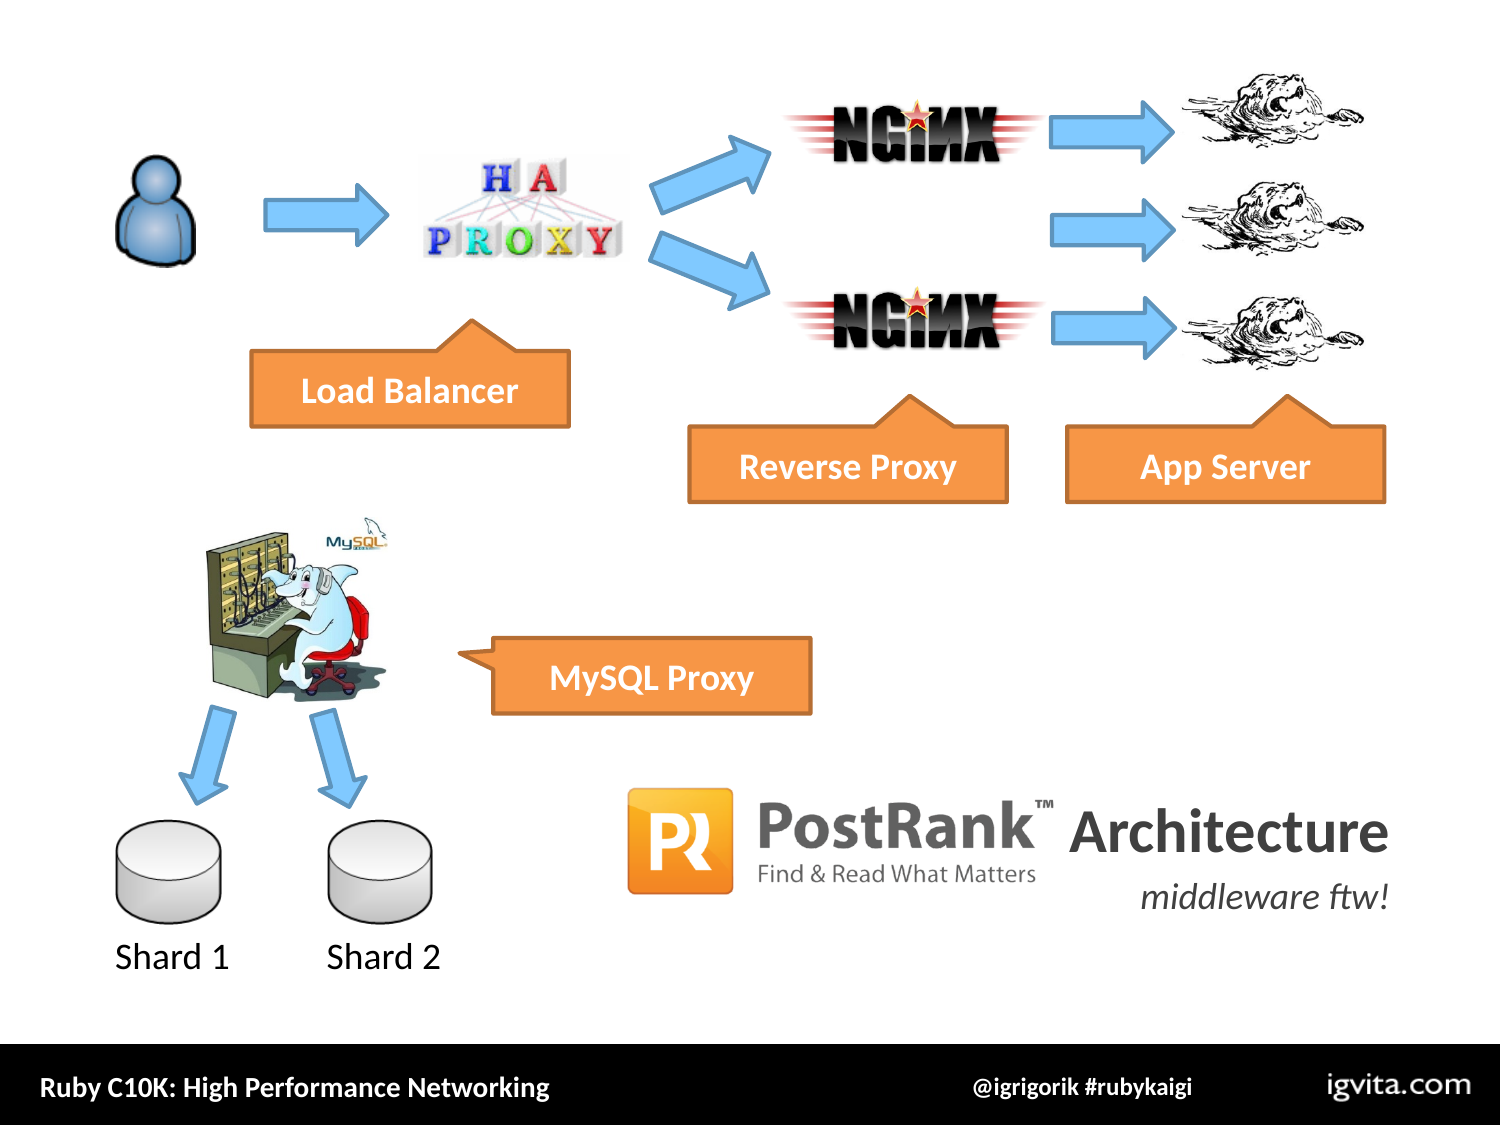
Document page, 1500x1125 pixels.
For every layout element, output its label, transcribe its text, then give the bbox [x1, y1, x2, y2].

picture [418, 154, 630, 262]
text_box [1058, 295, 1167, 361]
text_box Load Balancer [249, 318, 571, 429]
text_box [1049, 198, 1167, 263]
picture [206, 516, 388, 702]
picture [779, 93, 1053, 165]
picture [1172, 67, 1370, 155]
picture [779, 280, 1053, 352]
text_box MySQL Proxy [457, 635, 813, 716]
text_box [648, 134, 772, 216]
text_box App Server [1065, 394, 1387, 505]
text_box [263, 182, 390, 248]
picture [115, 154, 196, 268]
picture [326, 818, 433, 926]
text_box [178, 710, 237, 806]
text_box Reverse Proxy [687, 394, 1009, 505]
picture [613, 776, 1068, 904]
text_box Shard 1 [100, 924, 267, 985]
picture [1172, 175, 1370, 263]
picture [1323, 1070, 1475, 1105]
picture [1172, 290, 1370, 378]
text_box [648, 230, 771, 312]
list Architecture middleware ftw! [130, 678, 1406, 925]
text_box Shard 2 [311, 924, 479, 985]
picture [115, 818, 222, 926]
text_box [1058, 100, 1167, 165]
text_box [309, 710, 368, 809]
